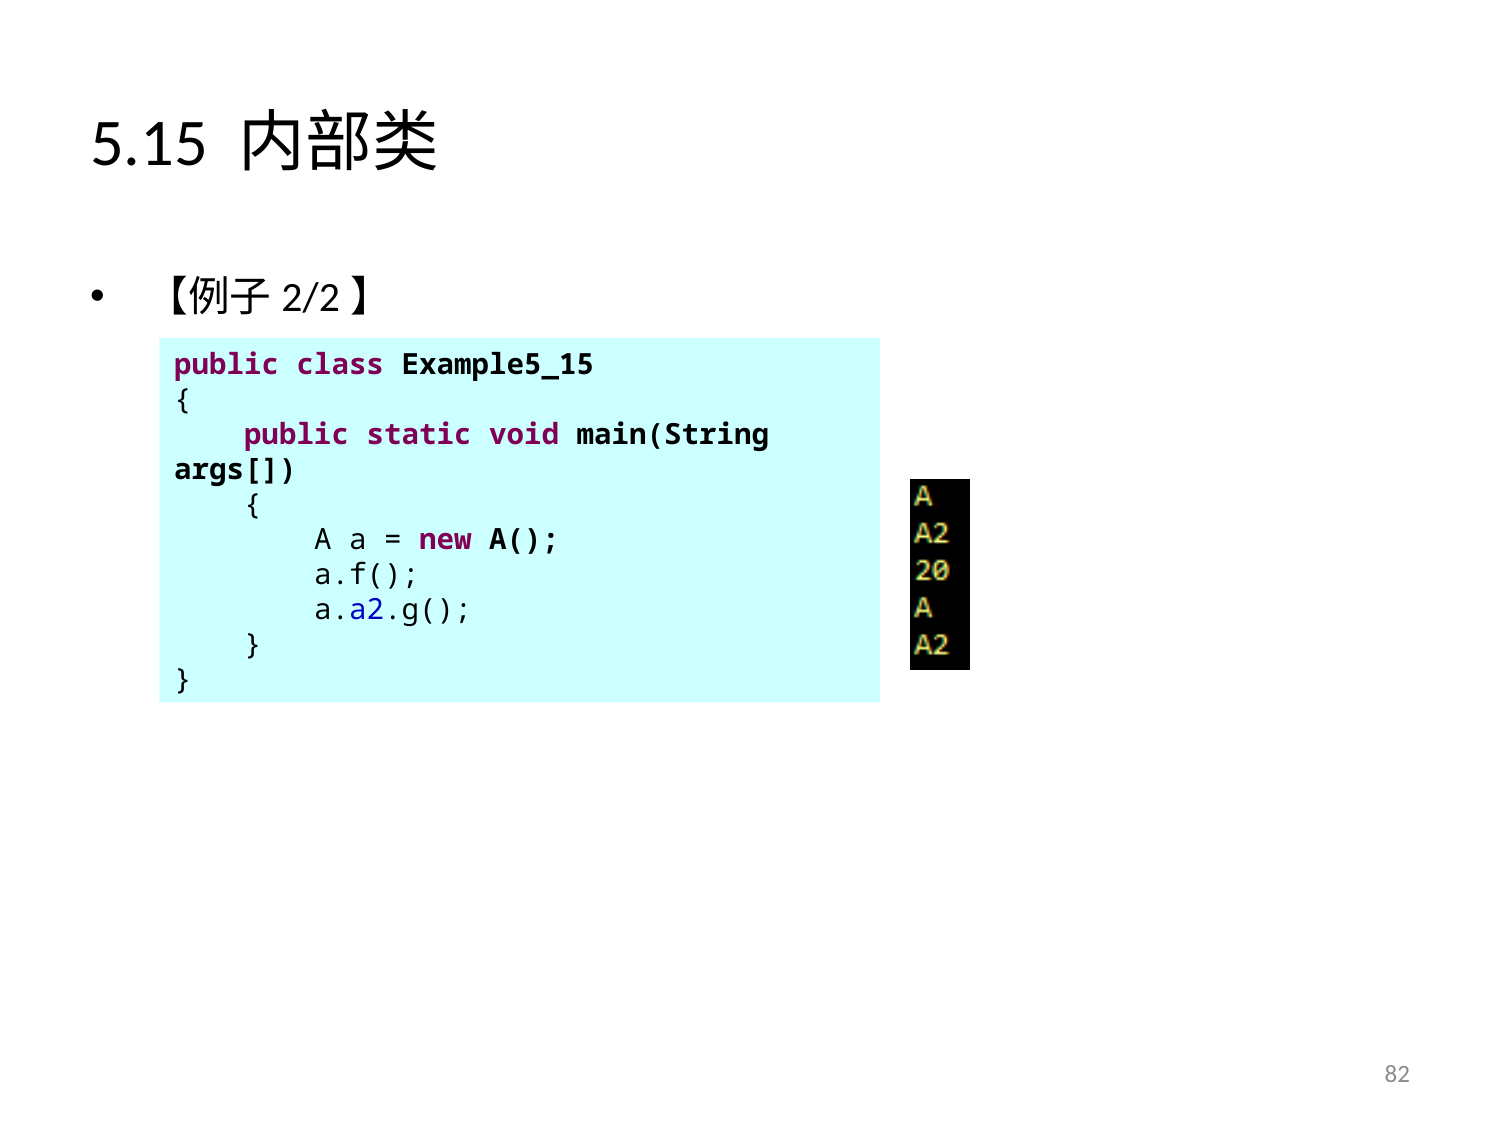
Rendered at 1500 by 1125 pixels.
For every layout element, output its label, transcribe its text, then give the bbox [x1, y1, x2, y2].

picture [909, 479, 970, 670]
slide_number 82 [1074, 1042, 1425, 1103]
text_box public class Example5_15 { public static void main(String args[]) { A a = new A(); a.f(); a.a2.g(); } } [159, 338, 880, 703]
title 5.15 内部类 [75, 45, 1425, 233]
list 【例子2/2】 [75, 262, 1425, 1005]
